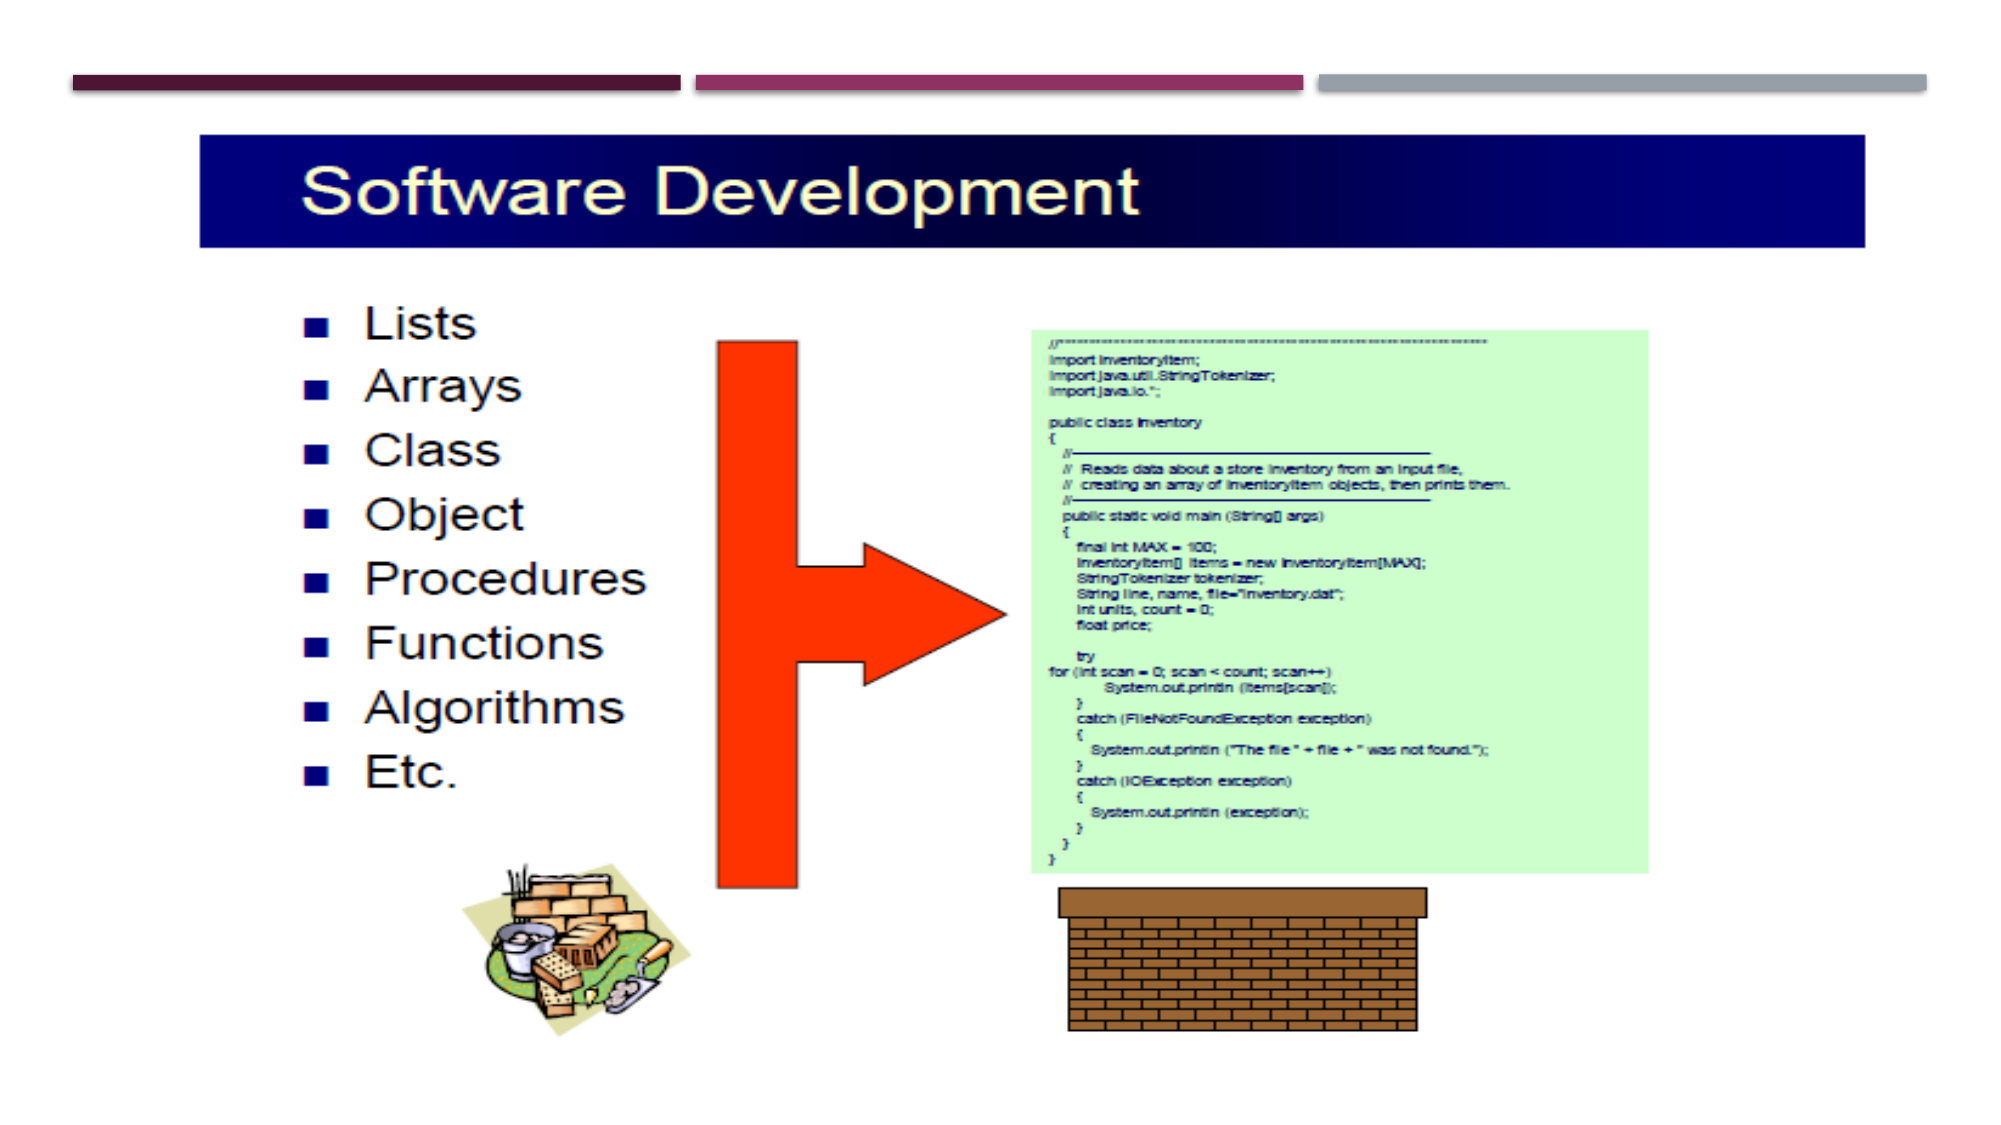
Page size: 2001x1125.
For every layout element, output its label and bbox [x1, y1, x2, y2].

picture [198, 115, 1869, 1058]
